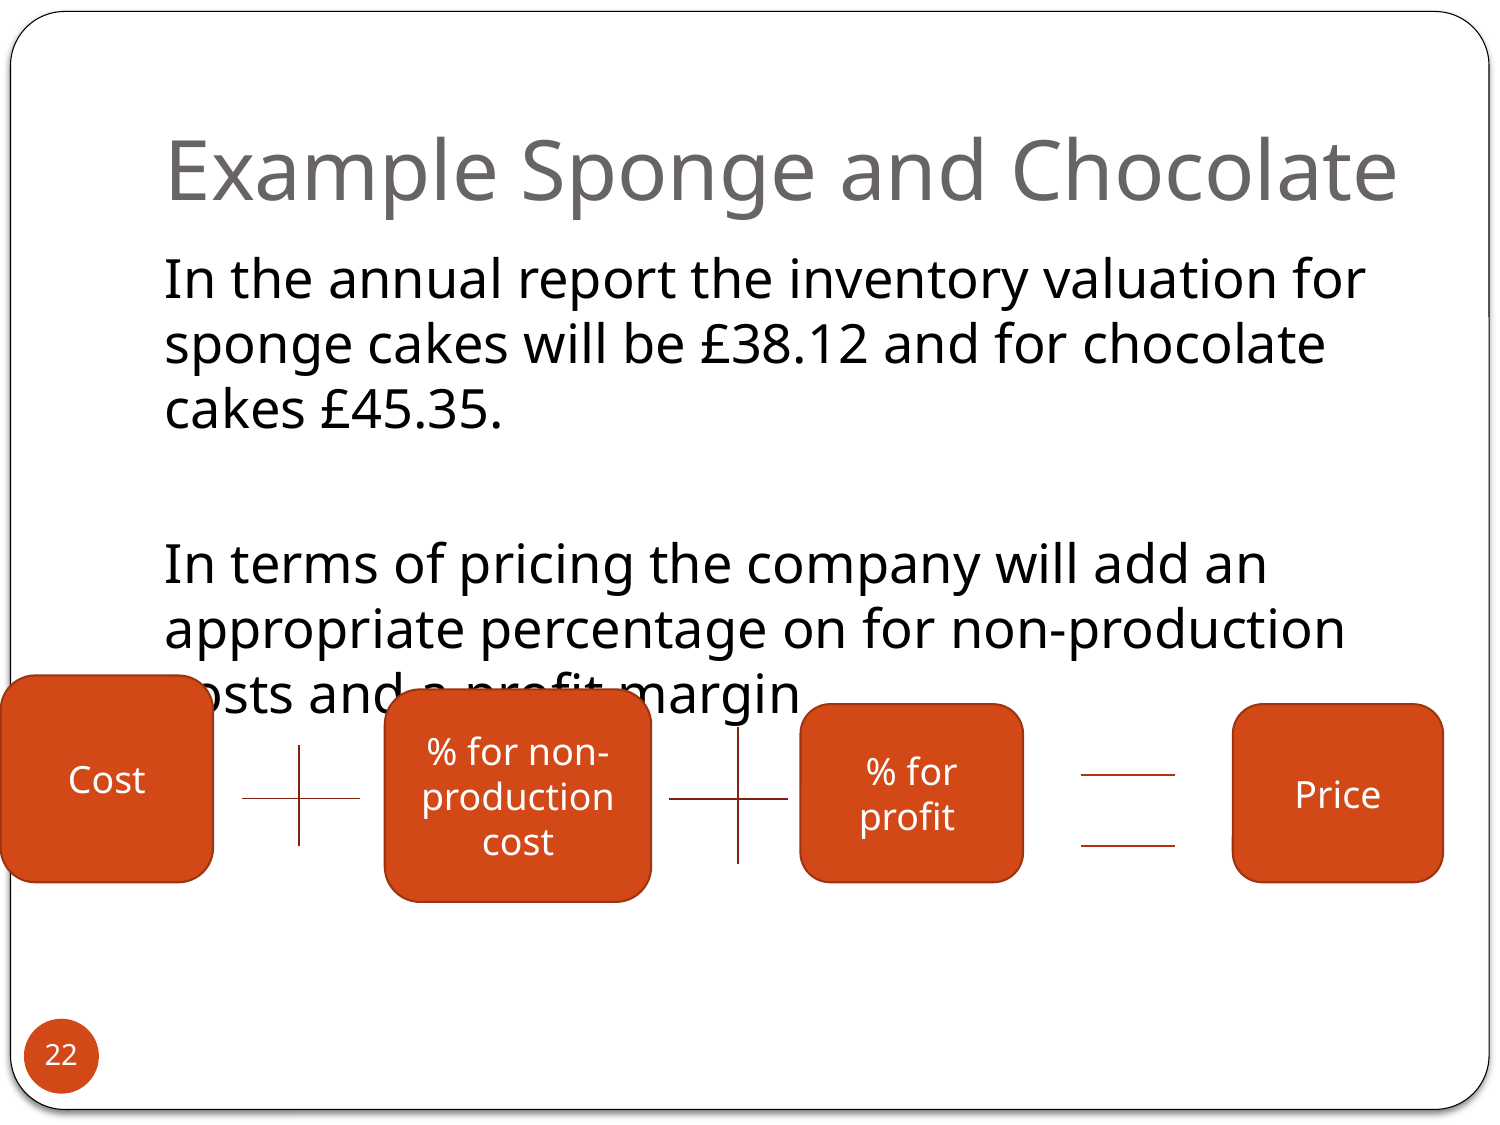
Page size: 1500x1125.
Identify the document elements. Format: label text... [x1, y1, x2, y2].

slide_number 22 [23, 1018, 99, 1094]
text_box Price [1231, 703, 1445, 884]
text_box Cost [0, 674, 215, 884]
list In the annual report the inventory valuation for sponge cakes will be £38.12 and for chocolate cakes £45.35. In terms of pricing the company will add an appropriate percentage on for non-production costs and a profit margin [150, 237, 1425, 988]
text_box % for non-production cost [383, 688, 653, 903]
text_box % for profit [799, 703, 1025, 884]
title Example Sponge and Chocolate [150, 45, 1425, 233]
